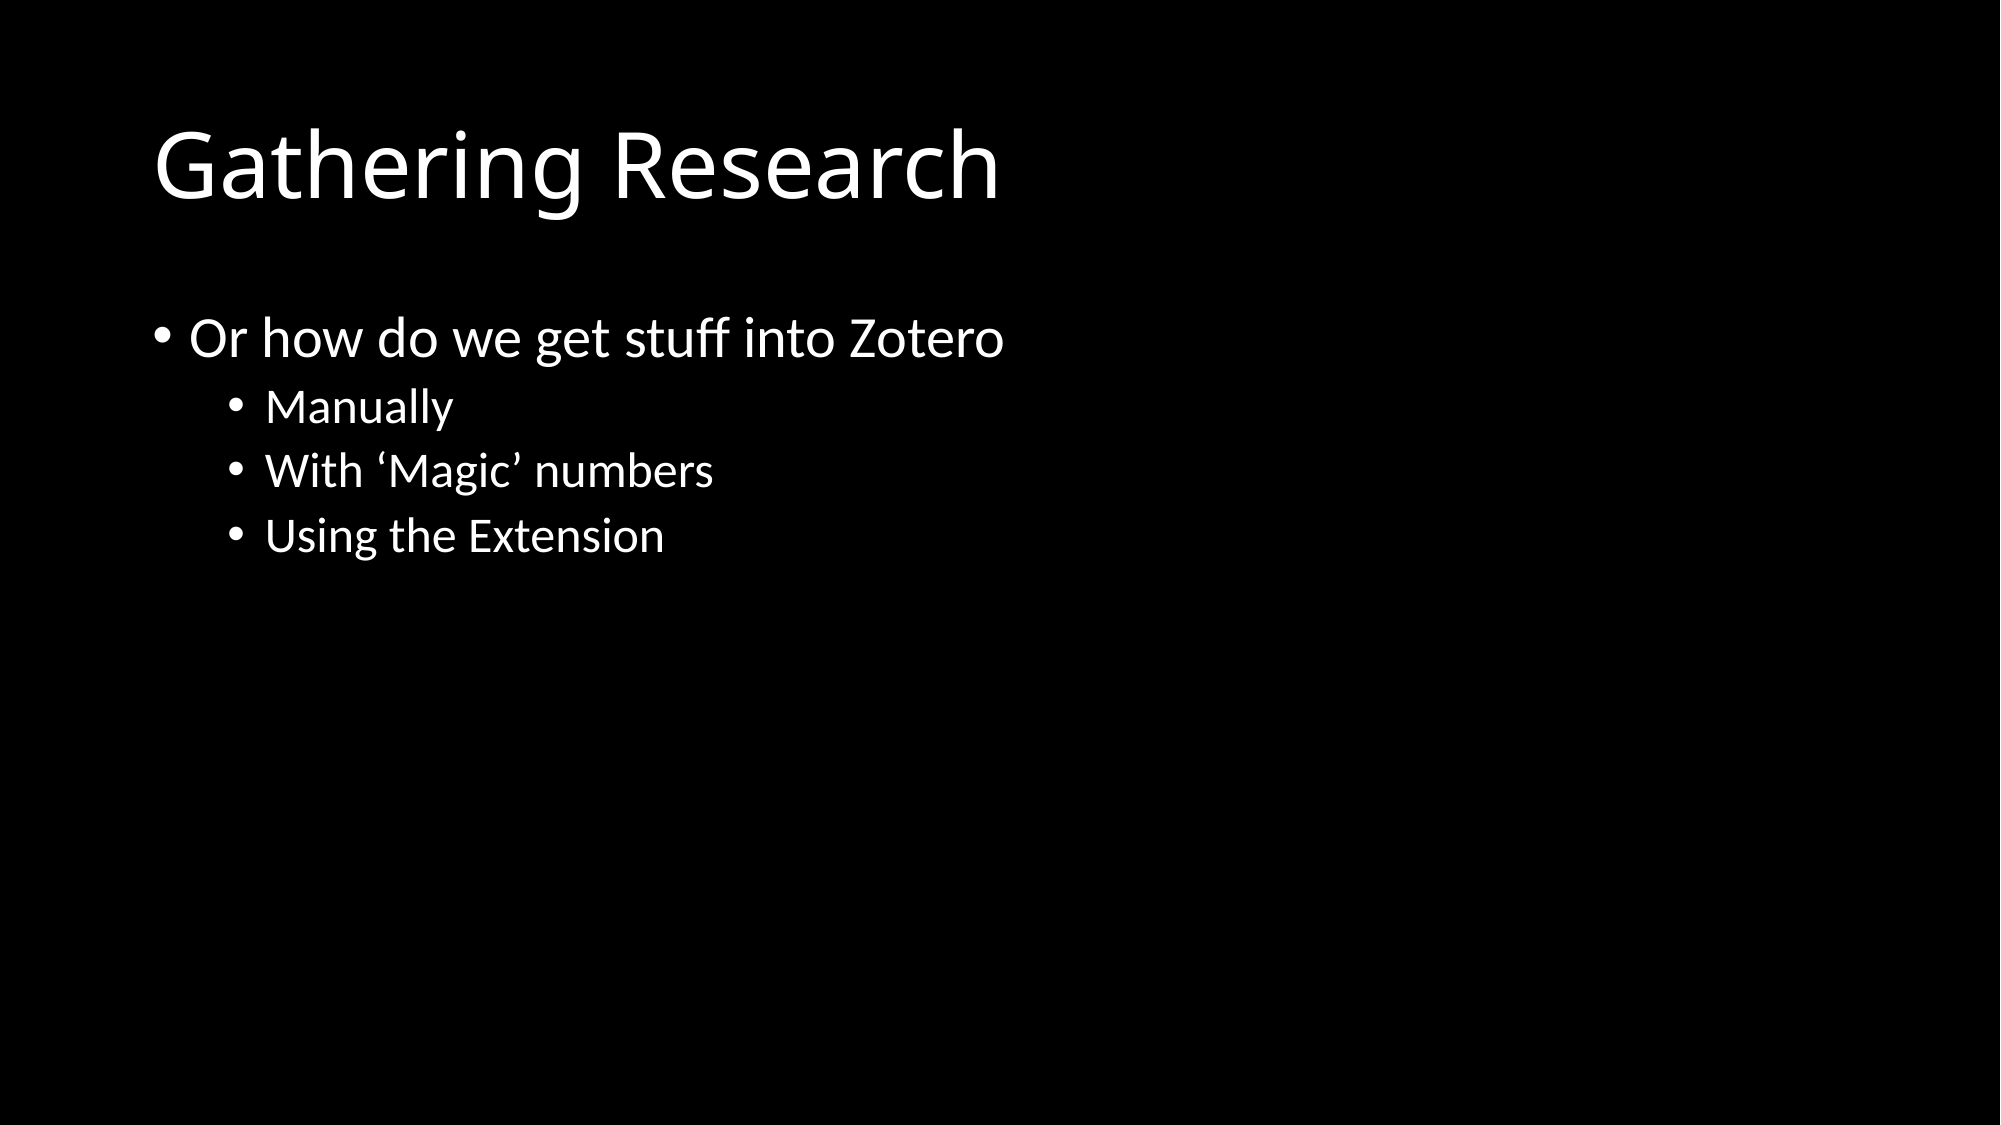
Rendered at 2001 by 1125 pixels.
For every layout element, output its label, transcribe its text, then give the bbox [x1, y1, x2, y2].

list Or how do we get stuff into Zotero Manually With ‘Magic’ numbers Using the Extension [137, 299, 1863, 1014]
title Gathering Research [137, 59, 1863, 278]
